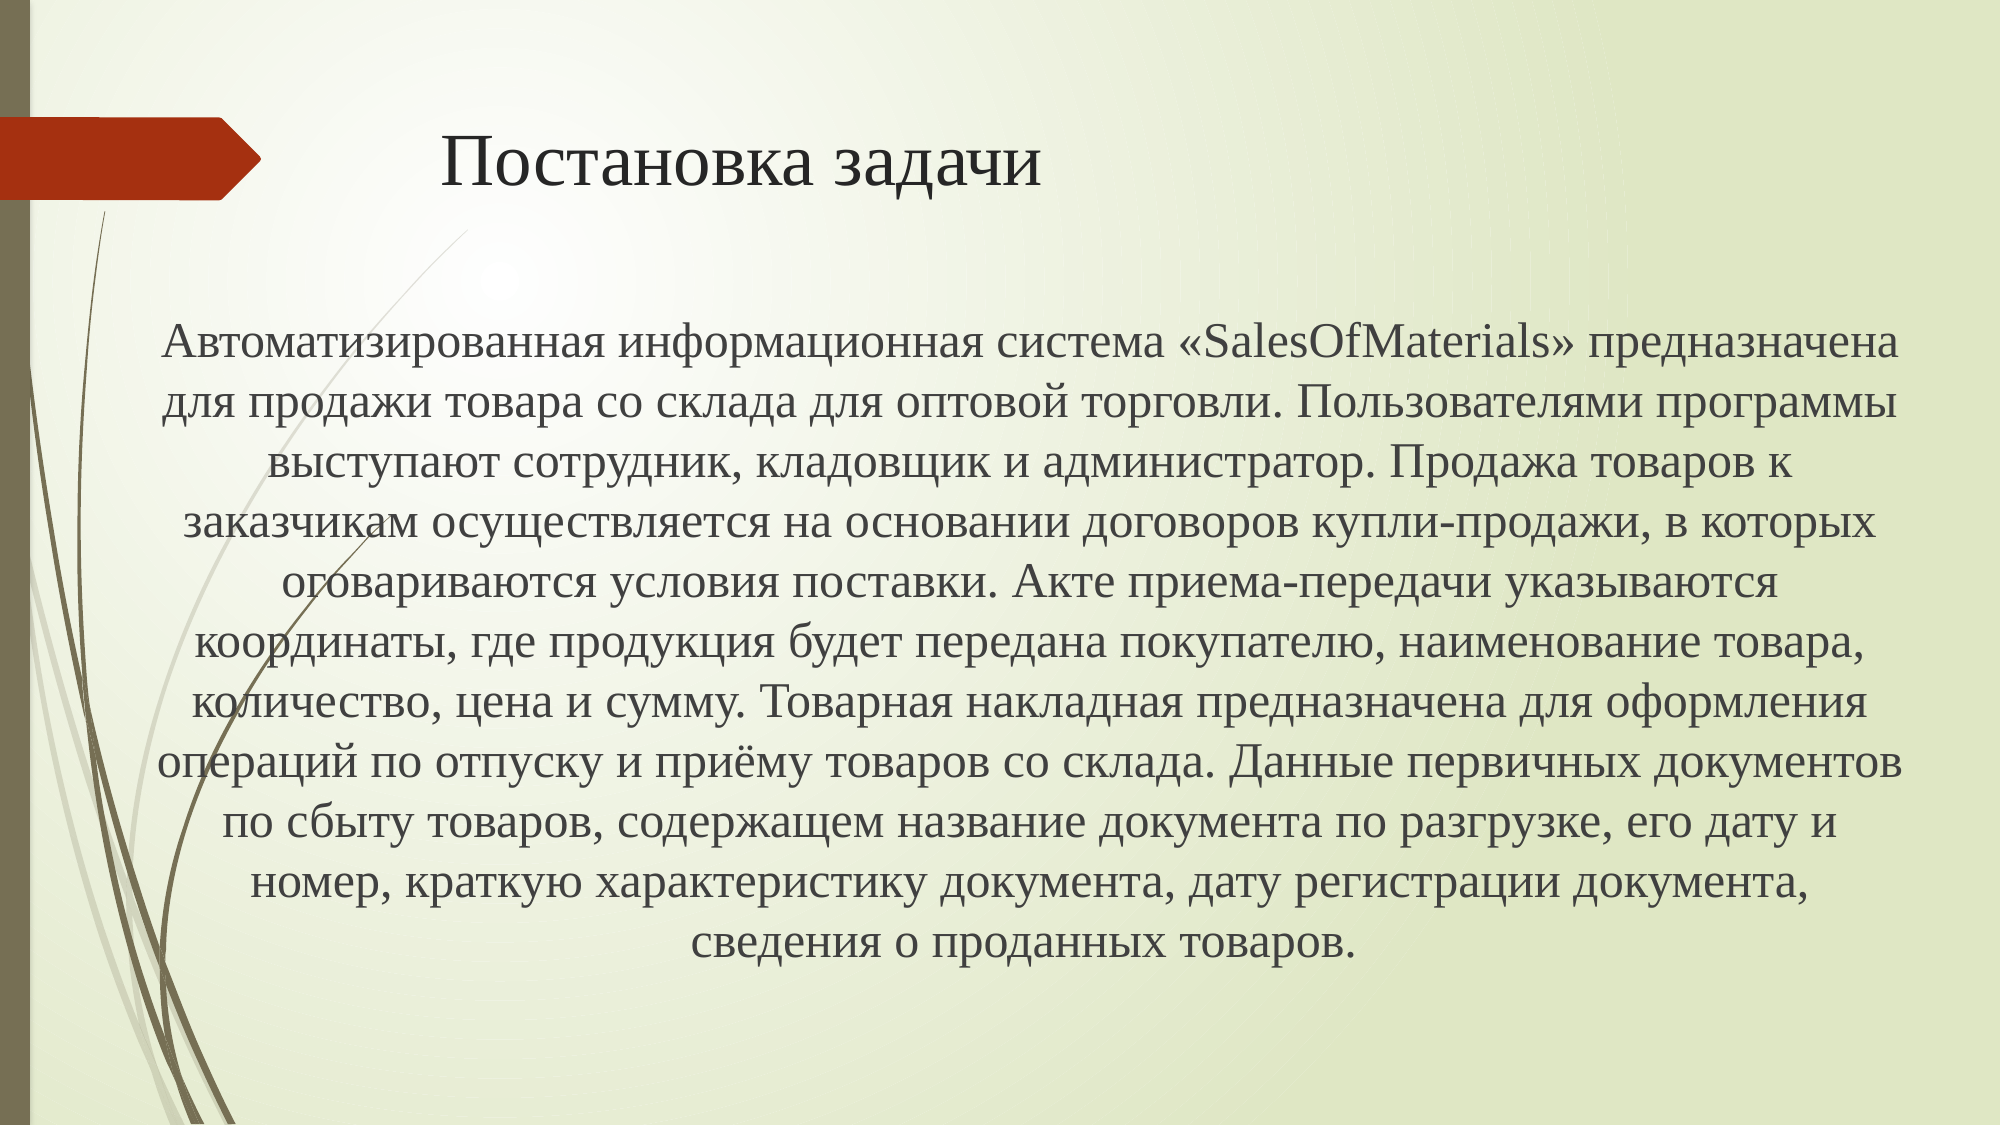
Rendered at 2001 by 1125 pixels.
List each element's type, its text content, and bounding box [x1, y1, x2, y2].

list Автоматизированная информационная система «SalesOfMaterials» предназначена для продажи товара со склада для оптовой торговли. Пользователями программы выступают сотрудник, кладовщик и администратор. Продажа товаров к заказчикам осуществляется на основании договоров купли-продажи, в которых оговариваются условия поставки. Акте приема-передачи указываются координаты, где продукция будет передана покупателю, наименование товара, количество, цена и сумму. Товарная накладная предназначена для оформления операций по отпуску и приёму товаров со склада. Данные первичных документов по сбыту товаров, содержащем название документа по разгрузке, его дату и номер, краткую характеристику документа, дату регистрации документа, сведения о проданных товаров. [137, 299, 1923, 1014]
title Постановка задачи [425, 102, 1888, 299]
